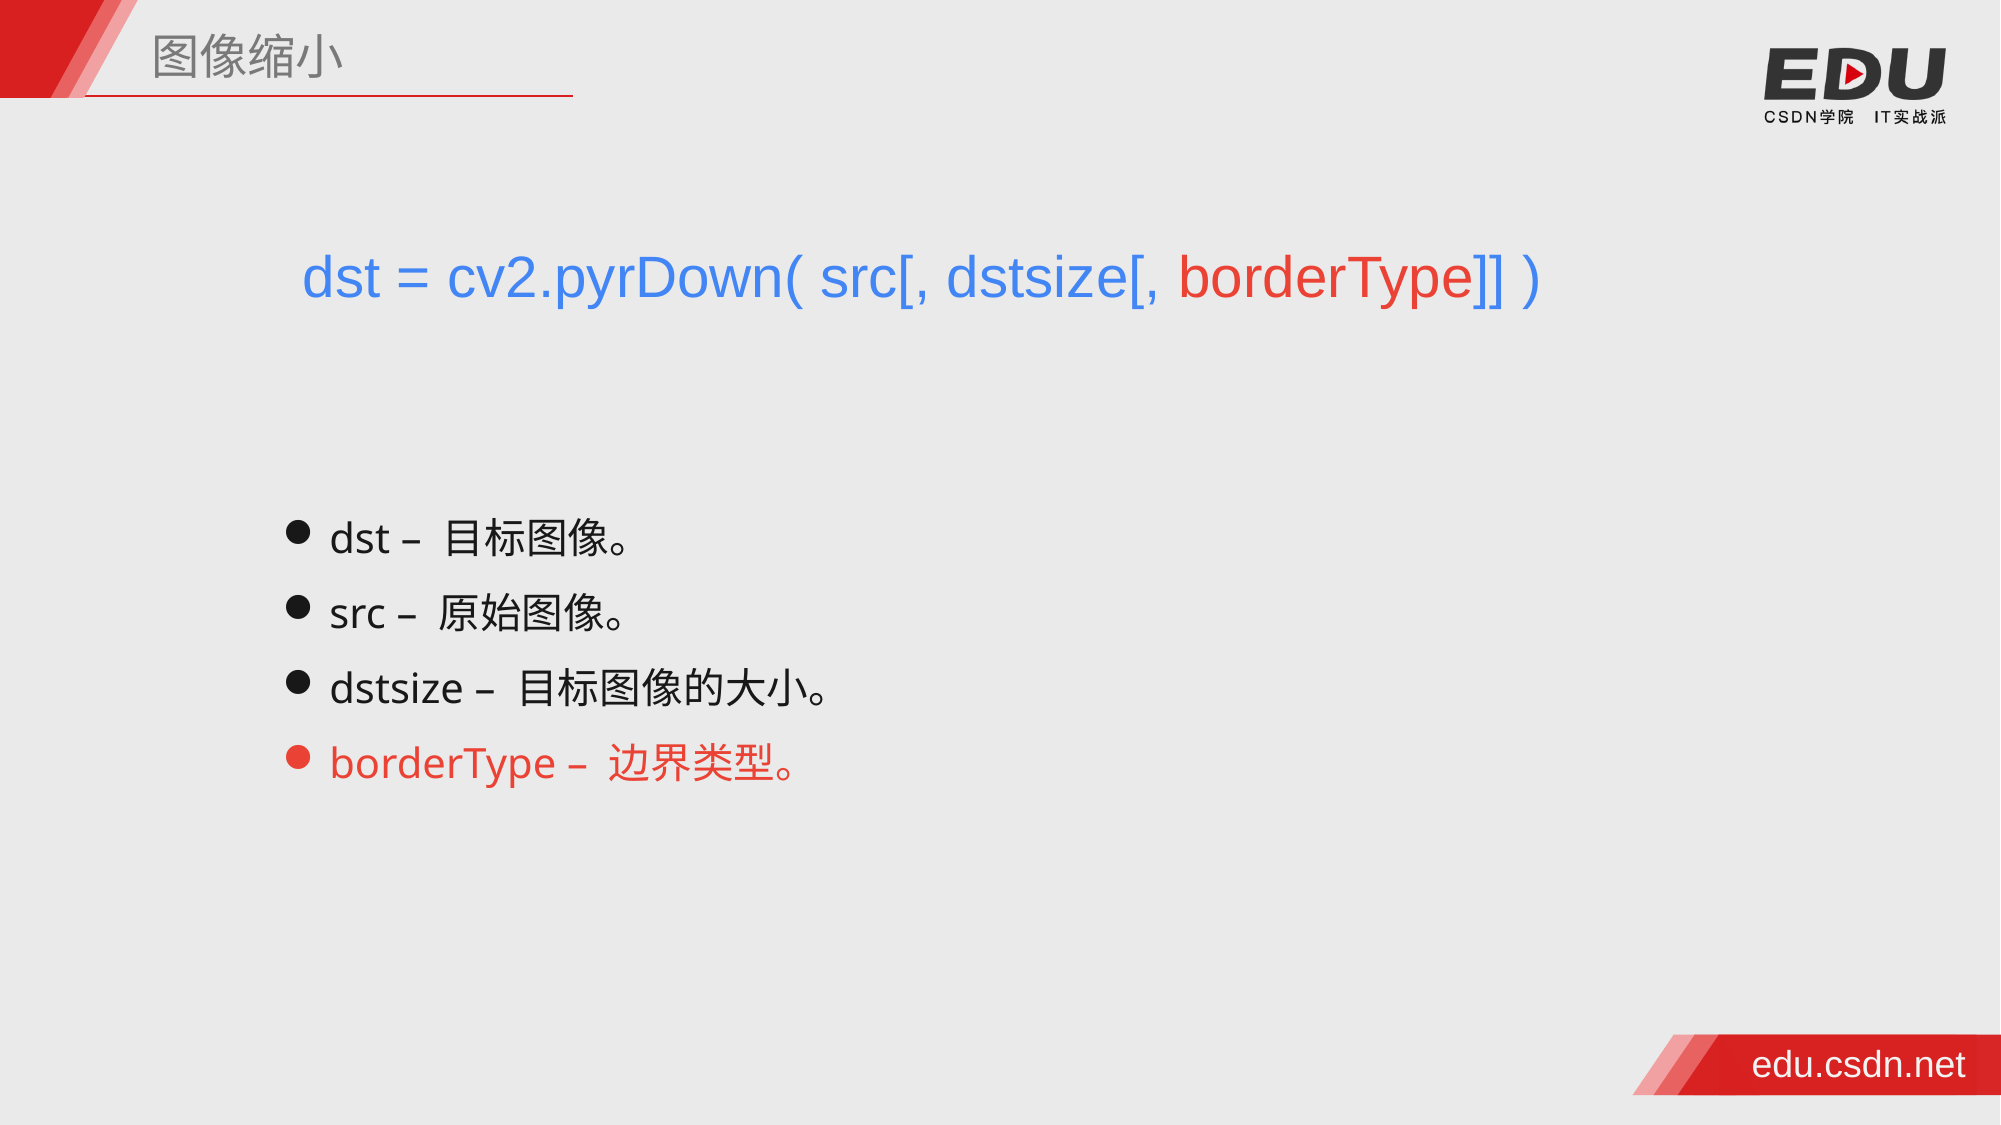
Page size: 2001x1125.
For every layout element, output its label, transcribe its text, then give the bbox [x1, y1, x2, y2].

list 图像缩小 [142, 6, 723, 93]
picture [1761, 42, 1948, 128]
text_box dst = cv2.pyrDown( src[, dstsize[, borderType]] ) [162, 231, 1683, 317]
text_box dst – 目标图像。 src – 原始图像。 dstsize – 目标图像的大小。 borderType – 边界类型。 [267, 479, 1271, 795]
